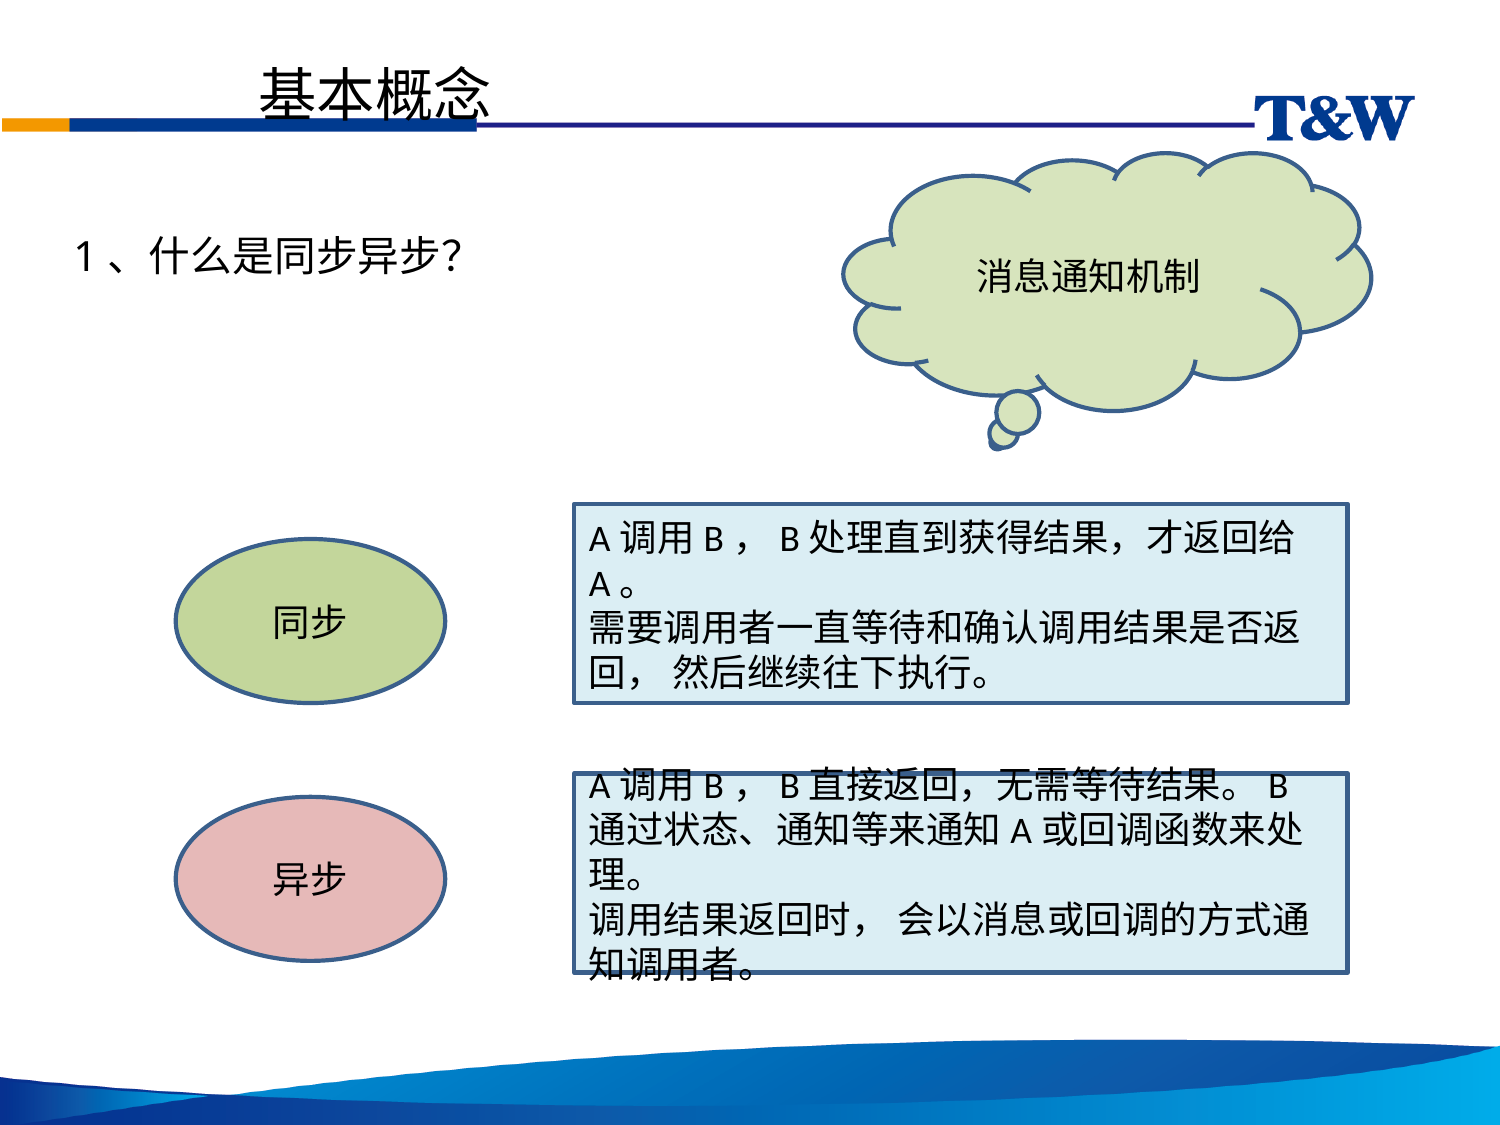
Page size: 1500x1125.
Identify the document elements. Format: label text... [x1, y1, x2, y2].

text_box 消息通知机制 [841, 151, 1374, 452]
text_box A调用B，B直接返回，无需等待结果。B通过状态、通知等来通知A或回调函数来处理。 调用结果返回时， 会以消息或回调的方式通知调用者。 [572, 771, 1350, 975]
picture [0, 0, 1500, 1125]
text_box 异步 [173, 794, 448, 963]
text_box A调用B，B处理直到获得结果，才返回给A。 需要调用者一直等待和确认调用结果是否返回， 然后继续往下执行。 [572, 502, 1350, 705]
title 基本概念 [46, 11, 704, 106]
text_box 1、什么是同步异步？ [58, 222, 1500, 523]
text_box 同步 [173, 536, 448, 706]
